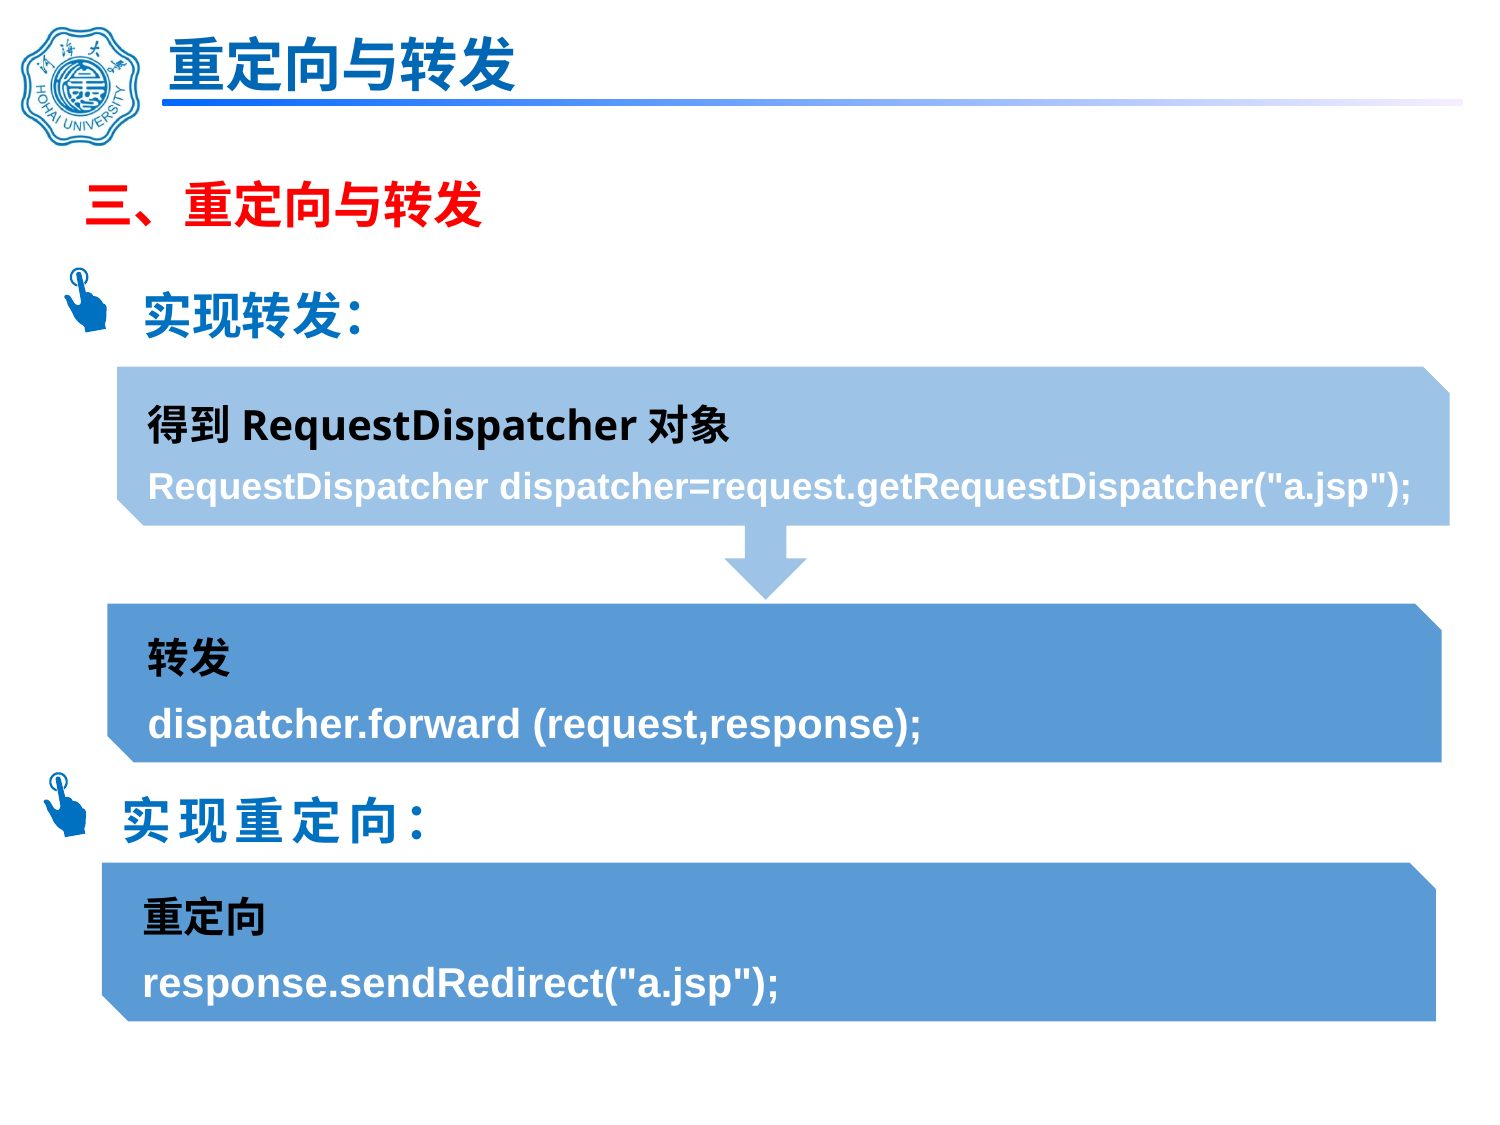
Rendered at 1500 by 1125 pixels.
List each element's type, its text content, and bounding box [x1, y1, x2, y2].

text_box 得到RequestDispatcher对象 RequestDispatcher dispatcher=request.getRequestDispatcher("a.jsp"); [132, 376, 1478, 515]
text_box [162, 99, 1463, 106]
picture [0, 0, 159, 169]
text_box 实现重定向： [106, 751, 420, 857]
text_box [721, 516, 810, 602]
text_box [64, 267, 107, 333]
text_box 三、重定向与转发 [68, 136, 1463, 248]
text_box 重定向与转发 [159, 20, 1134, 105]
text_box [43, 772, 87, 838]
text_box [101, 862, 1474, 1022]
text_box 实现转发： [127, 248, 420, 352]
text_box [116, 365, 1451, 527]
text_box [107, 603, 1480, 763]
